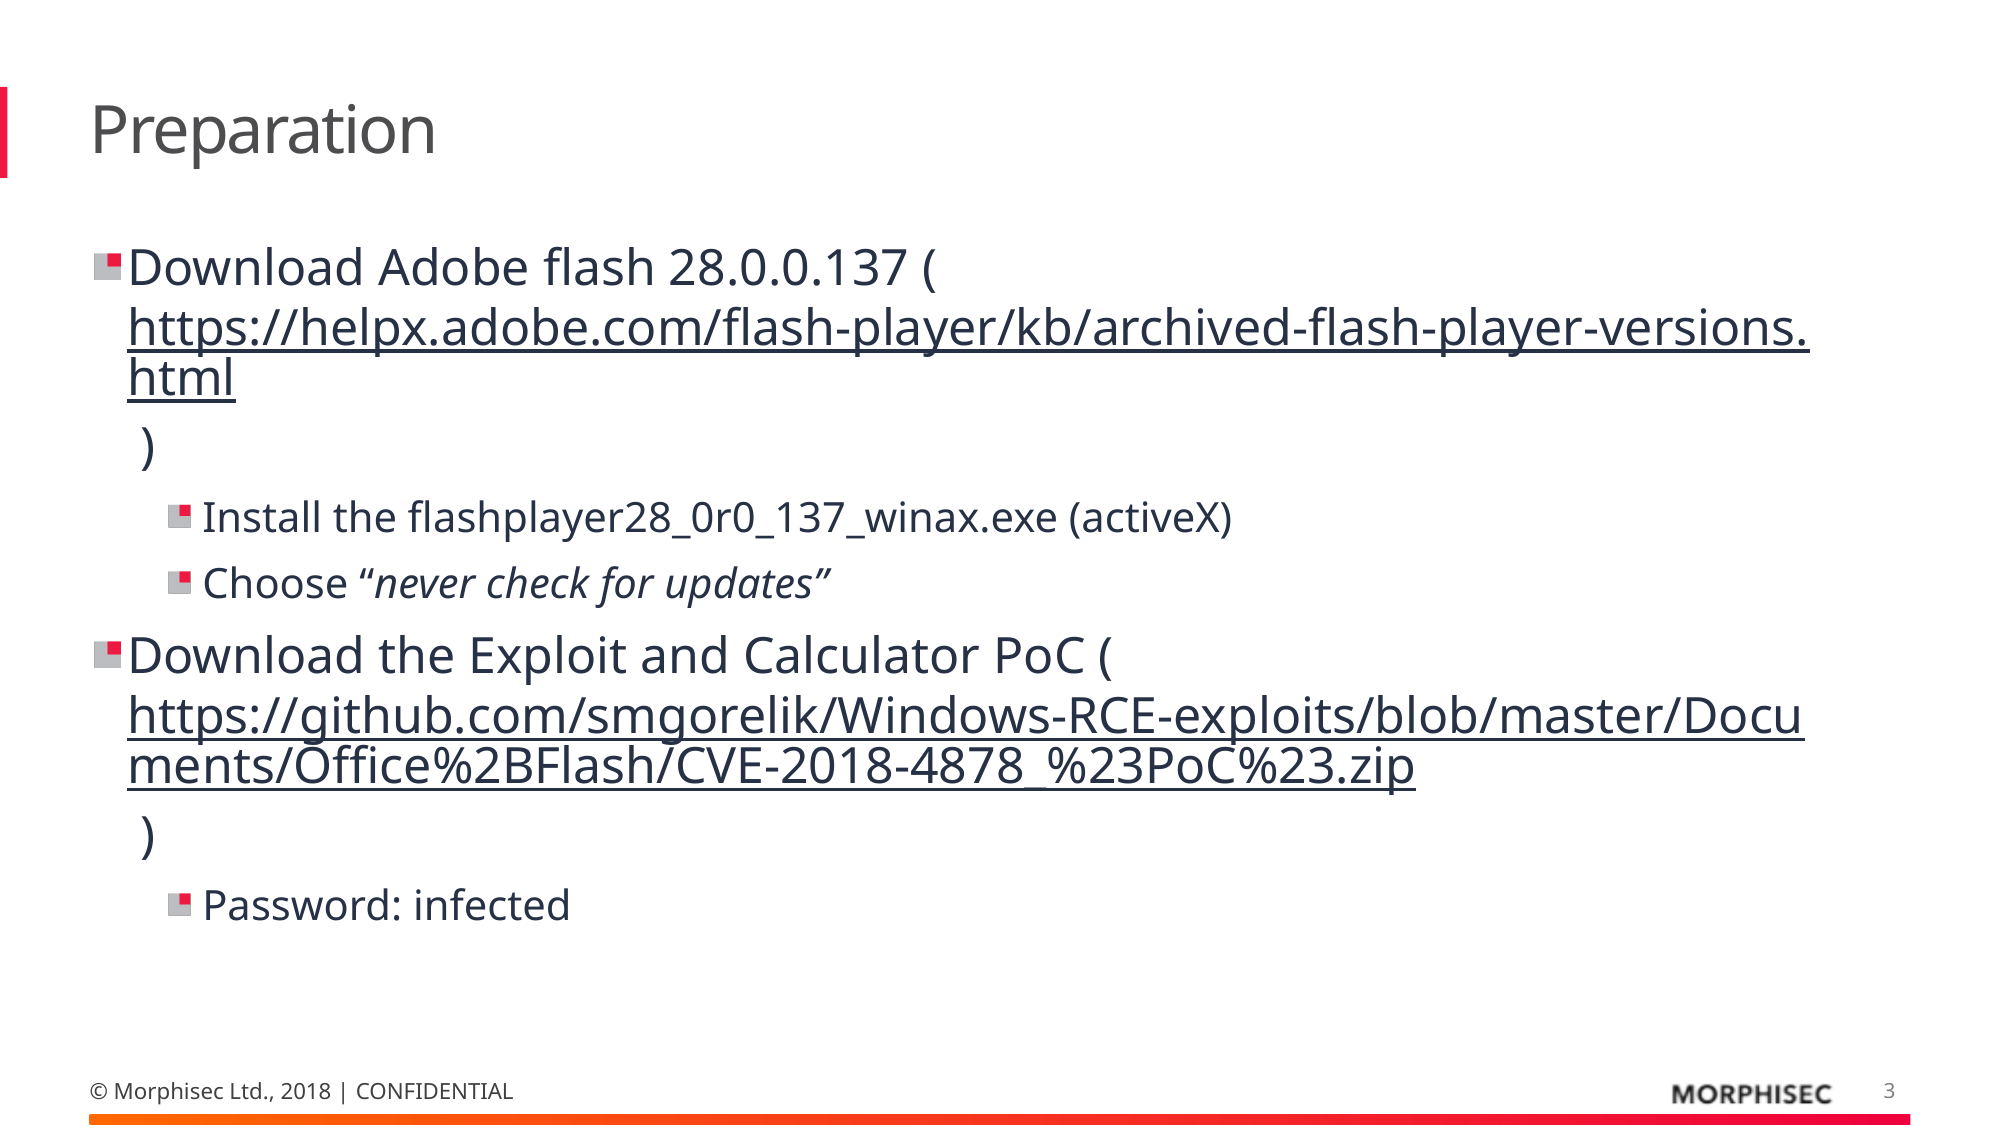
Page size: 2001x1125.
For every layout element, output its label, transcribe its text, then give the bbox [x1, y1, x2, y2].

picture [164, 567, 194, 597]
picture [89, 248, 125, 284]
picture [164, 889, 194, 919]
picture [164, 500, 194, 531]
picture [89, 636, 125, 672]
title Preparation [89, 96, 1815, 169]
list Download Adobe flash 28.0.0.137 (https://helpx.adobe.com/flash-player/kb/archived-flash-player-versions.html ) Install the flashplayer28_0r0_137_winax.exe (activeX) Choose “never check for updates” Download the Exploit and Calculator PoC (https://github.com/smgorelik/Windows-RCE-exploits/blob/master/Documents/Office%2BFlash/CVE-2018-4878_%23PoC%23.zip ) Password: infected [89, 235, 1815, 1014]
